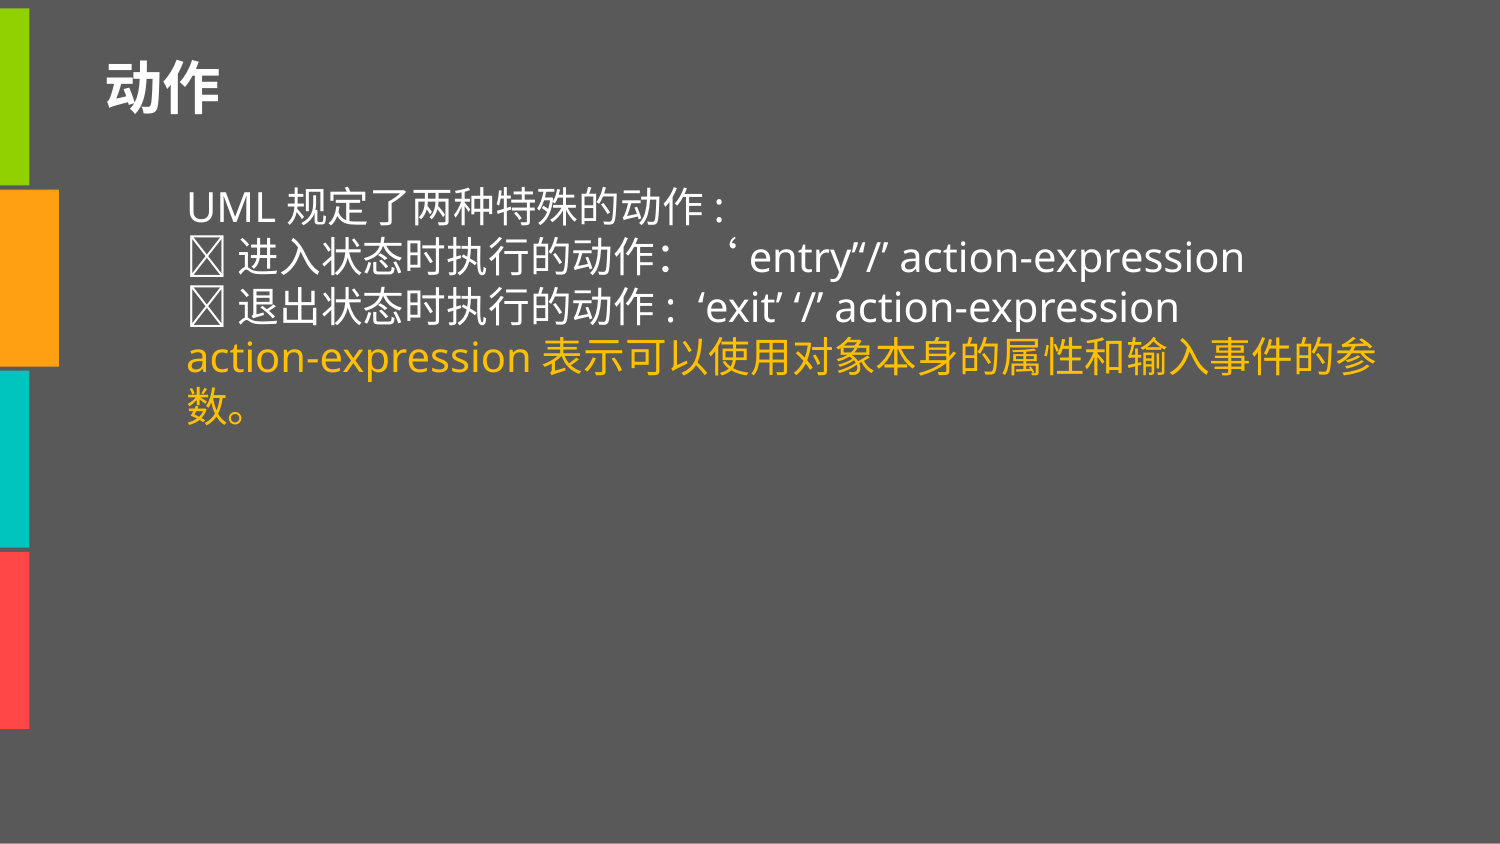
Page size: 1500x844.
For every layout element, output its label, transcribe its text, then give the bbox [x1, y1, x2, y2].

text_box [0, 369, 32, 550]
text_box [0, 187, 61, 369]
text_box UML规定了两种特殊的动作: 进入状态时执行的动作：‘entry’‘/’ action-expression 退出状态时执行的动作: ‘exit’ ‘/’ action-expression action-expression表示可以使用对象本身的属性和输入事件的参数。 [171, 173, 1397, 439]
text_box [0, 550, 32, 731]
text_box 动作 [89, 43, 236, 129]
text_box [0, 6, 32, 187]
